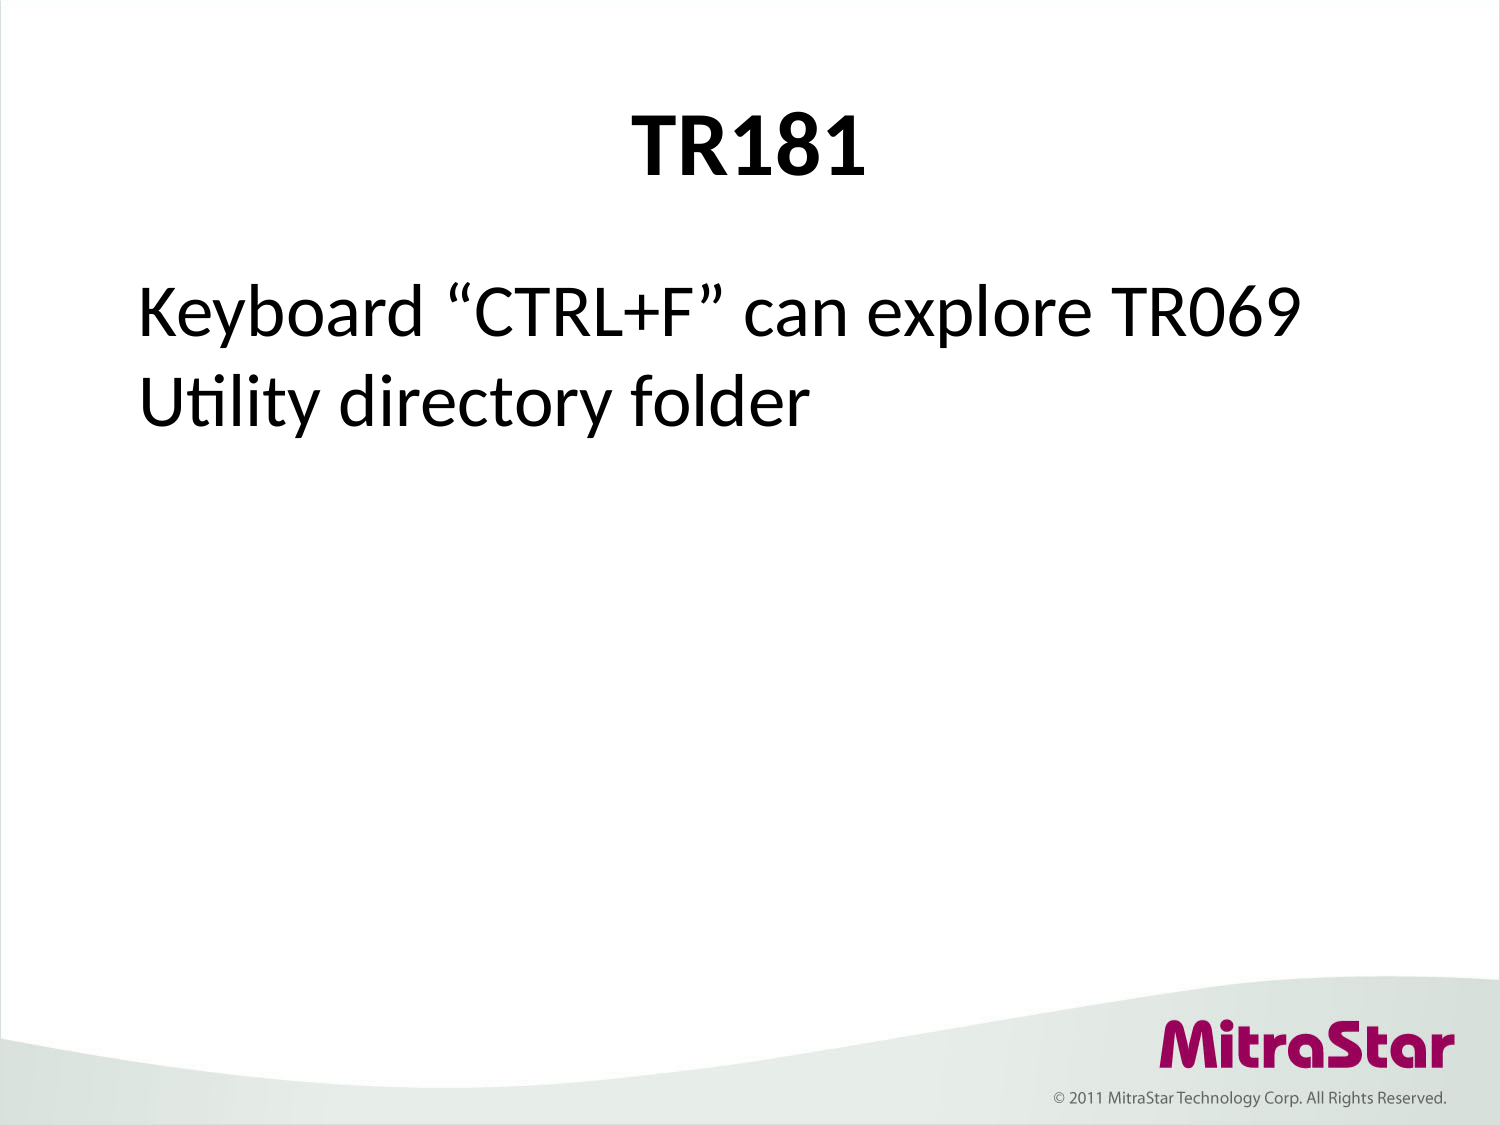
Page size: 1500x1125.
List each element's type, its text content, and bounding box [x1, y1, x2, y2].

text_box Keyboard “CTRL+F” can explore TR069 Utility directory folder [124, 254, 1425, 450]
title TR181 [74, 44, 1426, 233]
picture [0, 0, 1500, 1125]
